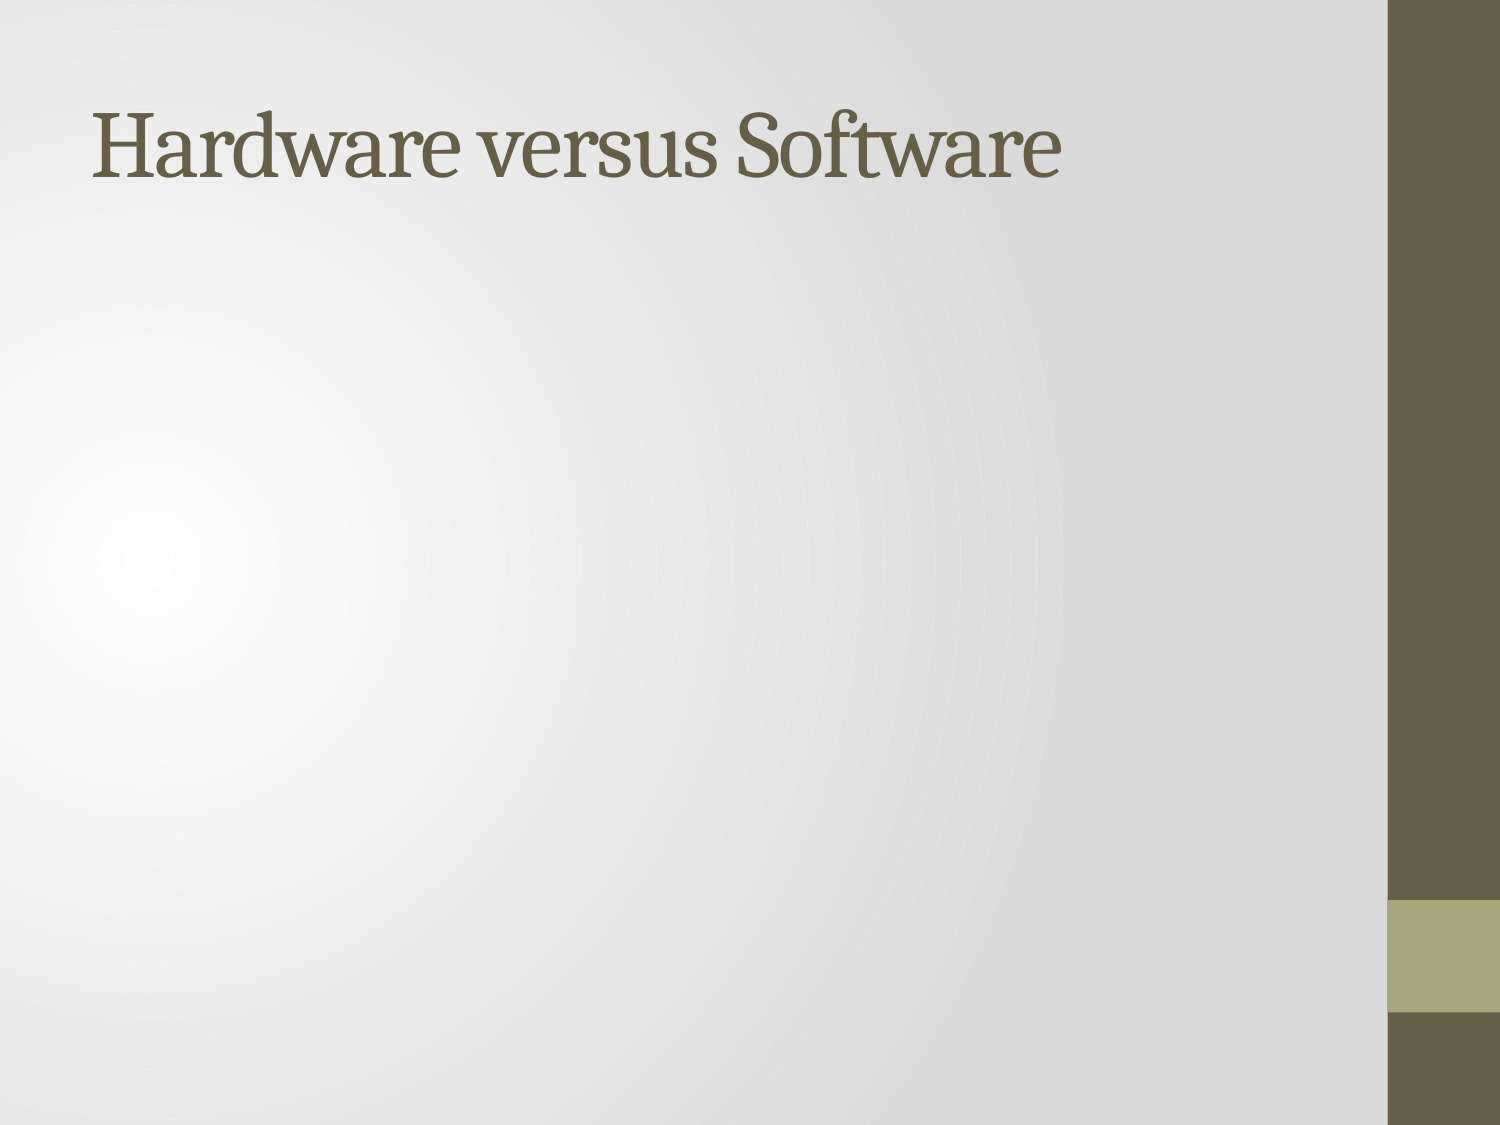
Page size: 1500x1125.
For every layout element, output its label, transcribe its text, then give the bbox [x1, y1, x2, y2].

title Hardware versus Software [75, 45, 1325, 233]
